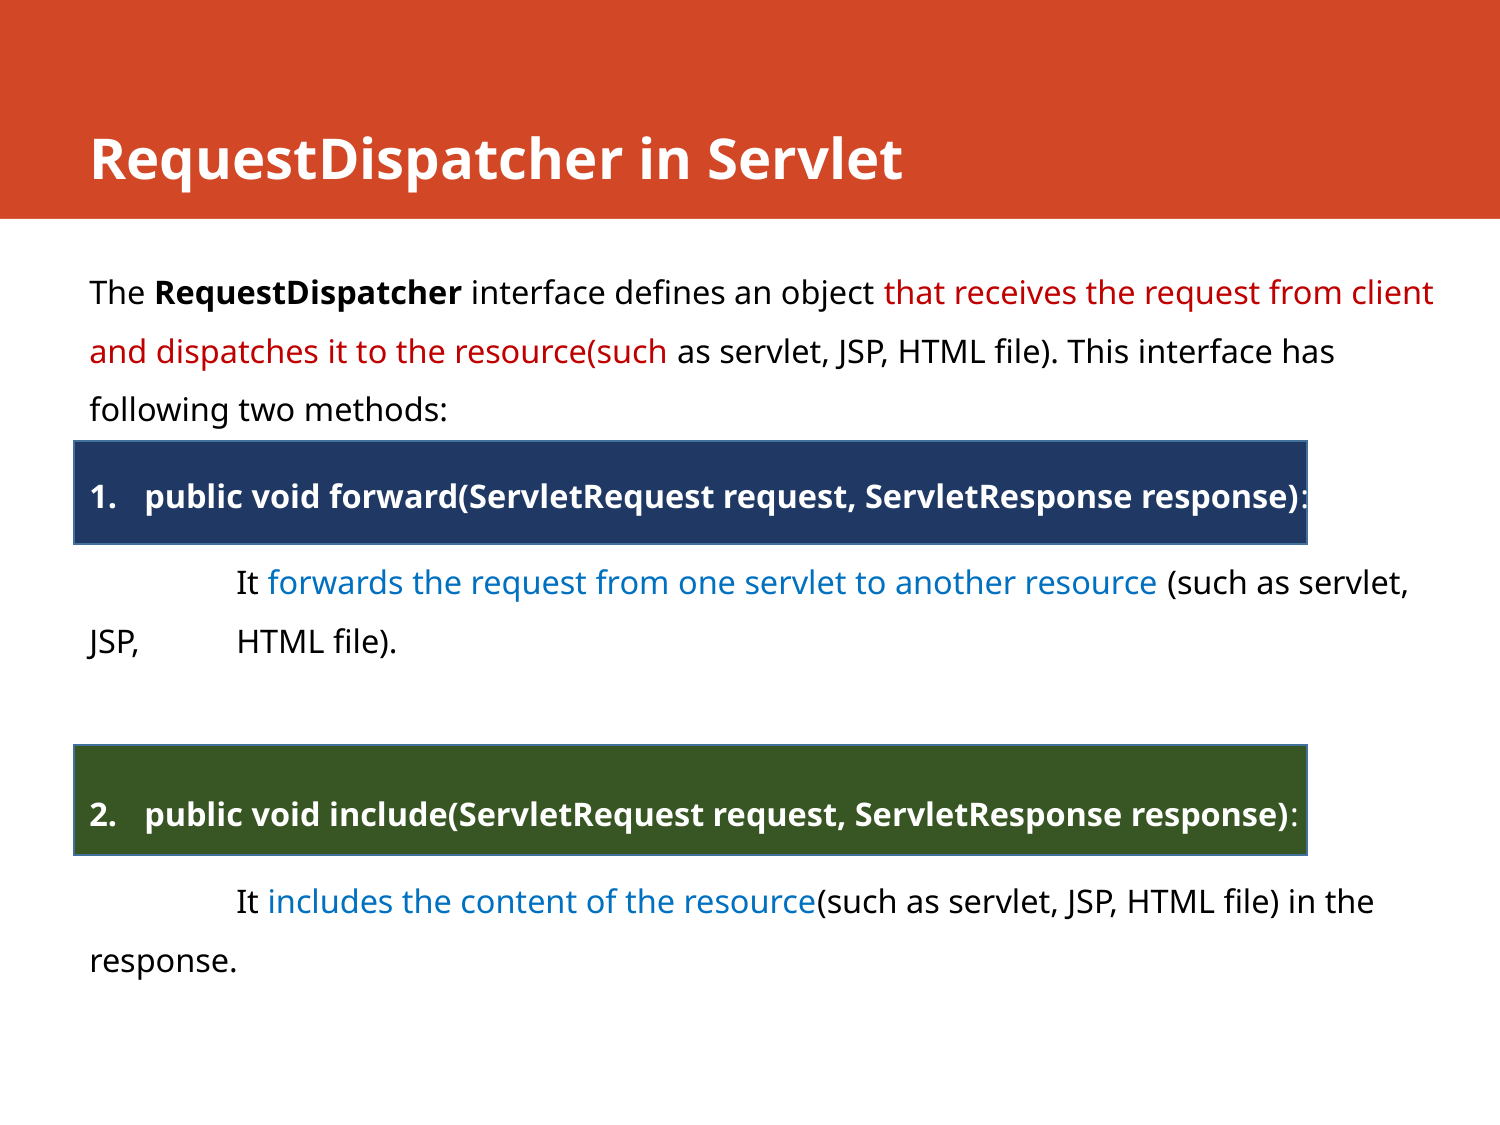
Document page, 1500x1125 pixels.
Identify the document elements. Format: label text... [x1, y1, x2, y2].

list The RequestDispatcher interface defines an object that receives the request from client and dispatches it to the resource(such as servlet, JSP, HTML file). This interface has following two methods: public void forward(ServletRequest request, ServletResponse response): It forwards the request from one servlet to another resource (such as servlet, JSP, HTML file). public void include(ServletRequest request, ServletResponse response): It includes the content of the resource(such as servlet, JSP, HTML file) in the response. [74, 245, 1468, 991]
title RequestDispatcher in Servlet [74, 0, 1397, 199]
